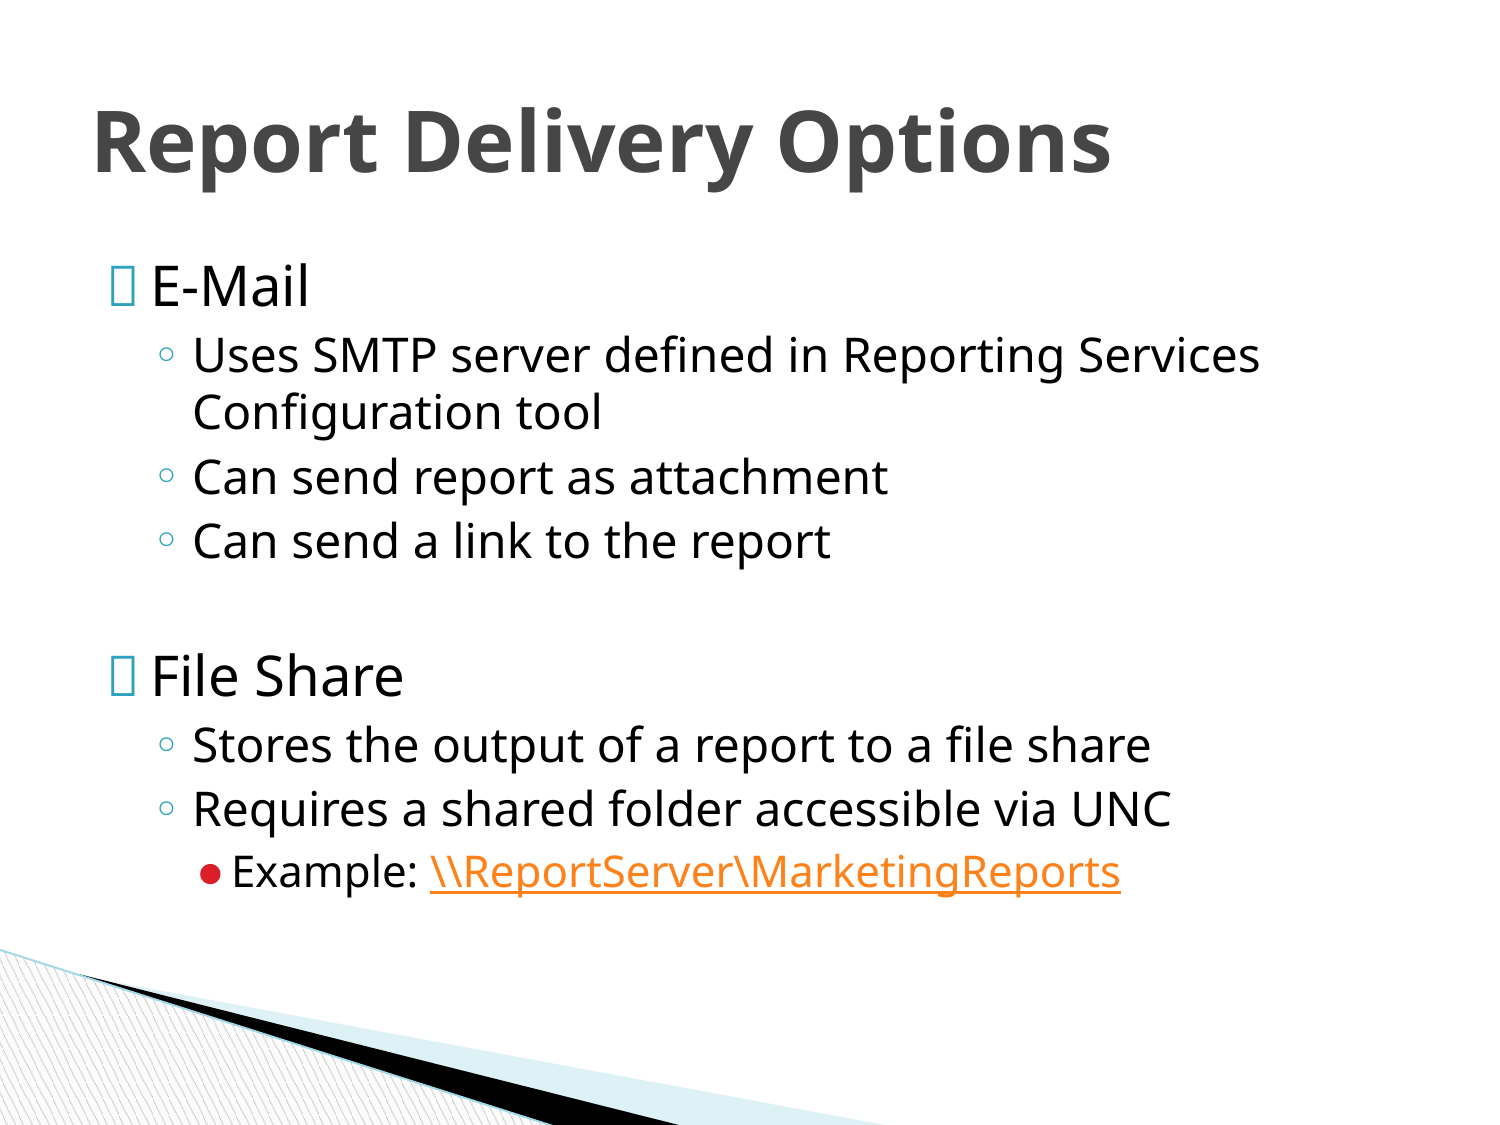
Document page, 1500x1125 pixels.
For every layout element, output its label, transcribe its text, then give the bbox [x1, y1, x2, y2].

list E-Mail Uses SMTP server defined in Reporting Services Configuration tool Can send report as attachment Can send a link to the report File Share Stores the output of a report to a file share Requires a shared folder accessible via UNC Example: \\ReportServer\MarketingReports [75, 243, 1425, 986]
title Report Delivery Options [75, 45, 1425, 233]
